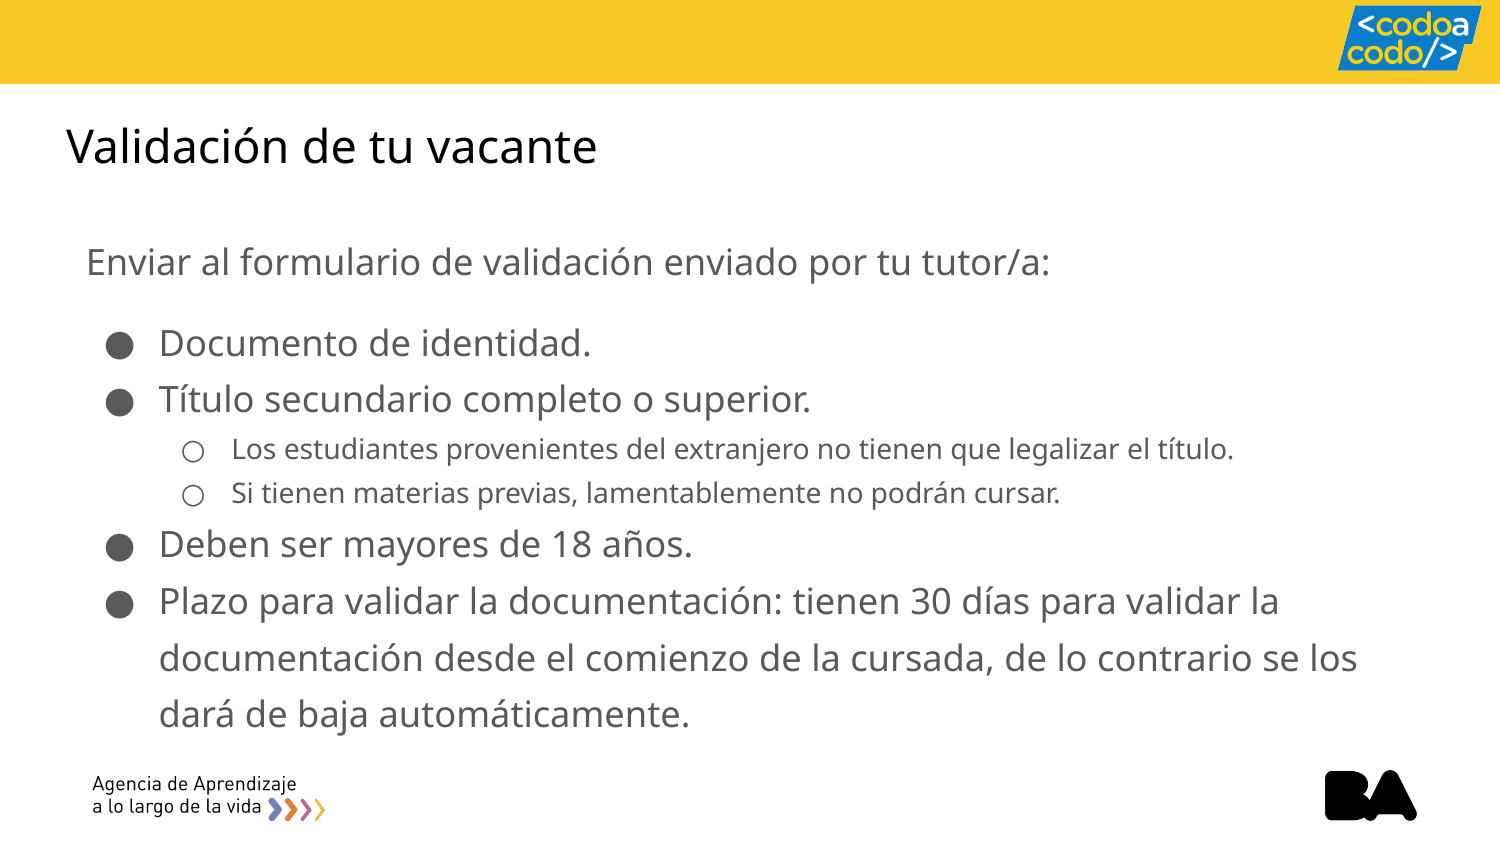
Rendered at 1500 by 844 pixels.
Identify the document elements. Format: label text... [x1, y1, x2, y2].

title Validación de tu vacante [51, 98, 1446, 192]
picture [1337, 5, 1482, 71]
picture [70, 759, 344, 835]
list Enviar al formulario de validación enviado por tu tutor/a: Documento de identidad. Título secundario completo o superior. Los estudiantes provenientes del extranjero no tienen que legalizar el título. Si tienen materias previas, lamentablemente no podrán cursar. Deben ser mayores de 18 años. Plazo para validar la documentación: tienen 30 días para validar la documentación desde el comienzo de la cursada, de lo contrario se los dará de baja automáticamente. [70, 214, 1430, 759]
picture [1325, 770, 1417, 821]
